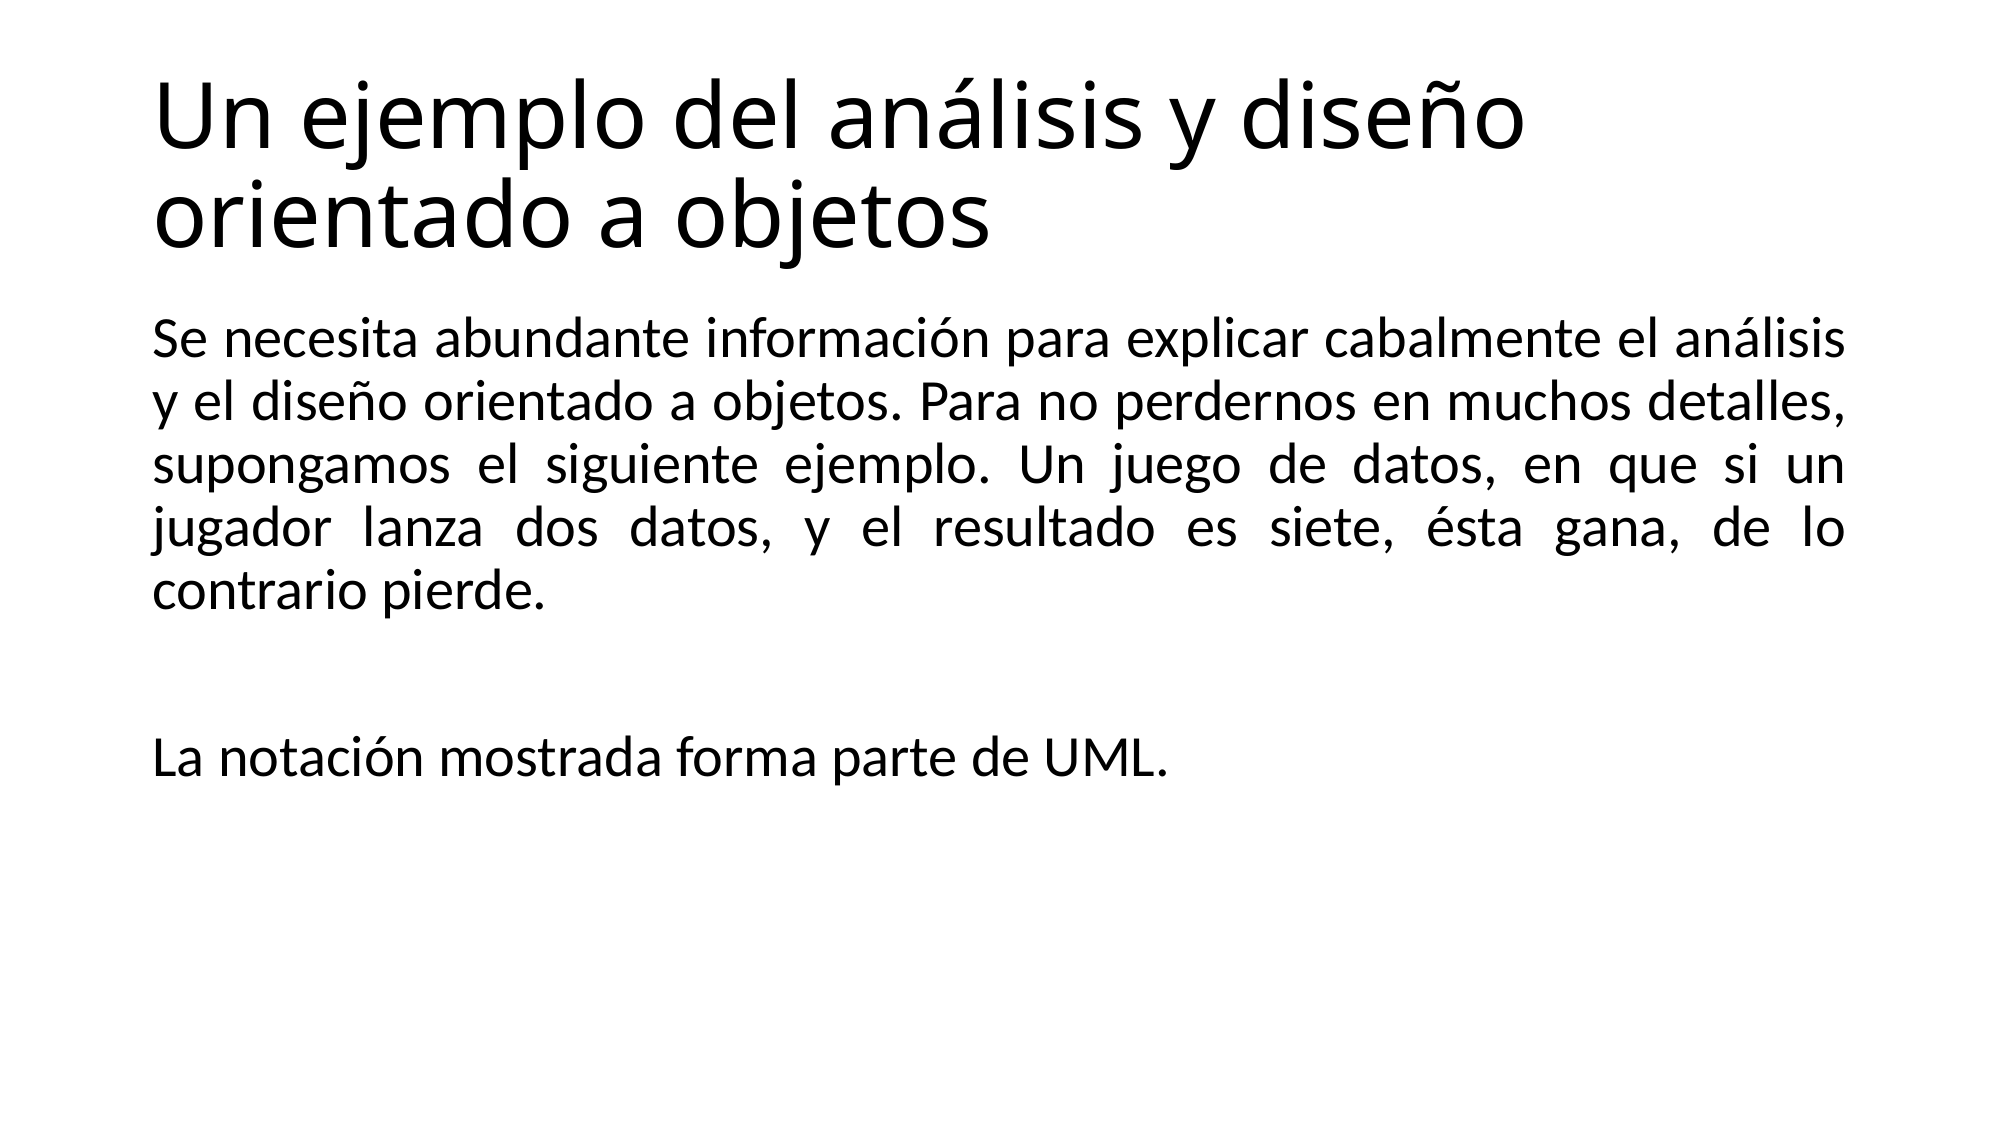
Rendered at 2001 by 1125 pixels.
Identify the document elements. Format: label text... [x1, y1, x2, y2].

list Se necesita abundante información para explicar cabalmente el análisis y el diseño orientado a objetos. Para no perdernos en muchos detalles, supongamos el siguiente ejemplo. Un juego de datos, en que si un jugador lanza dos datos, y el resultado es siete, ésta gana, de lo contrario pierde. La notación mostrada forma parte de UML. [137, 299, 1863, 1014]
title Un ejemplo del análisis y diseño orientado a objetos [137, 59, 1863, 278]
